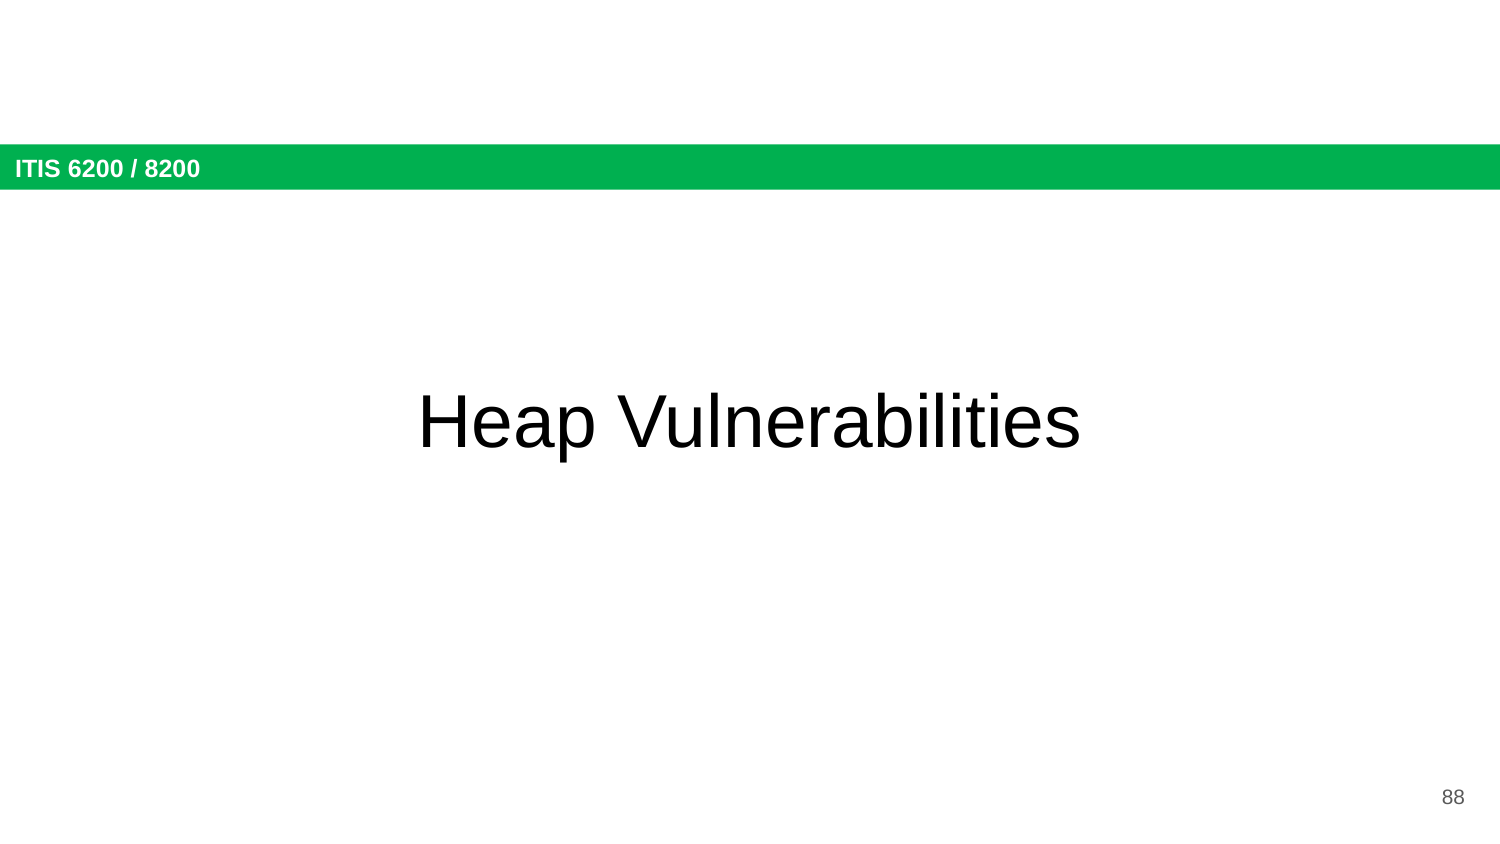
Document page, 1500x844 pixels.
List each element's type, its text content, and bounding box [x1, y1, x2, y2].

slide_number 88 [1389, 764, 1480, 830]
title Heap Vulnerabilities [51, 352, 1449, 491]
